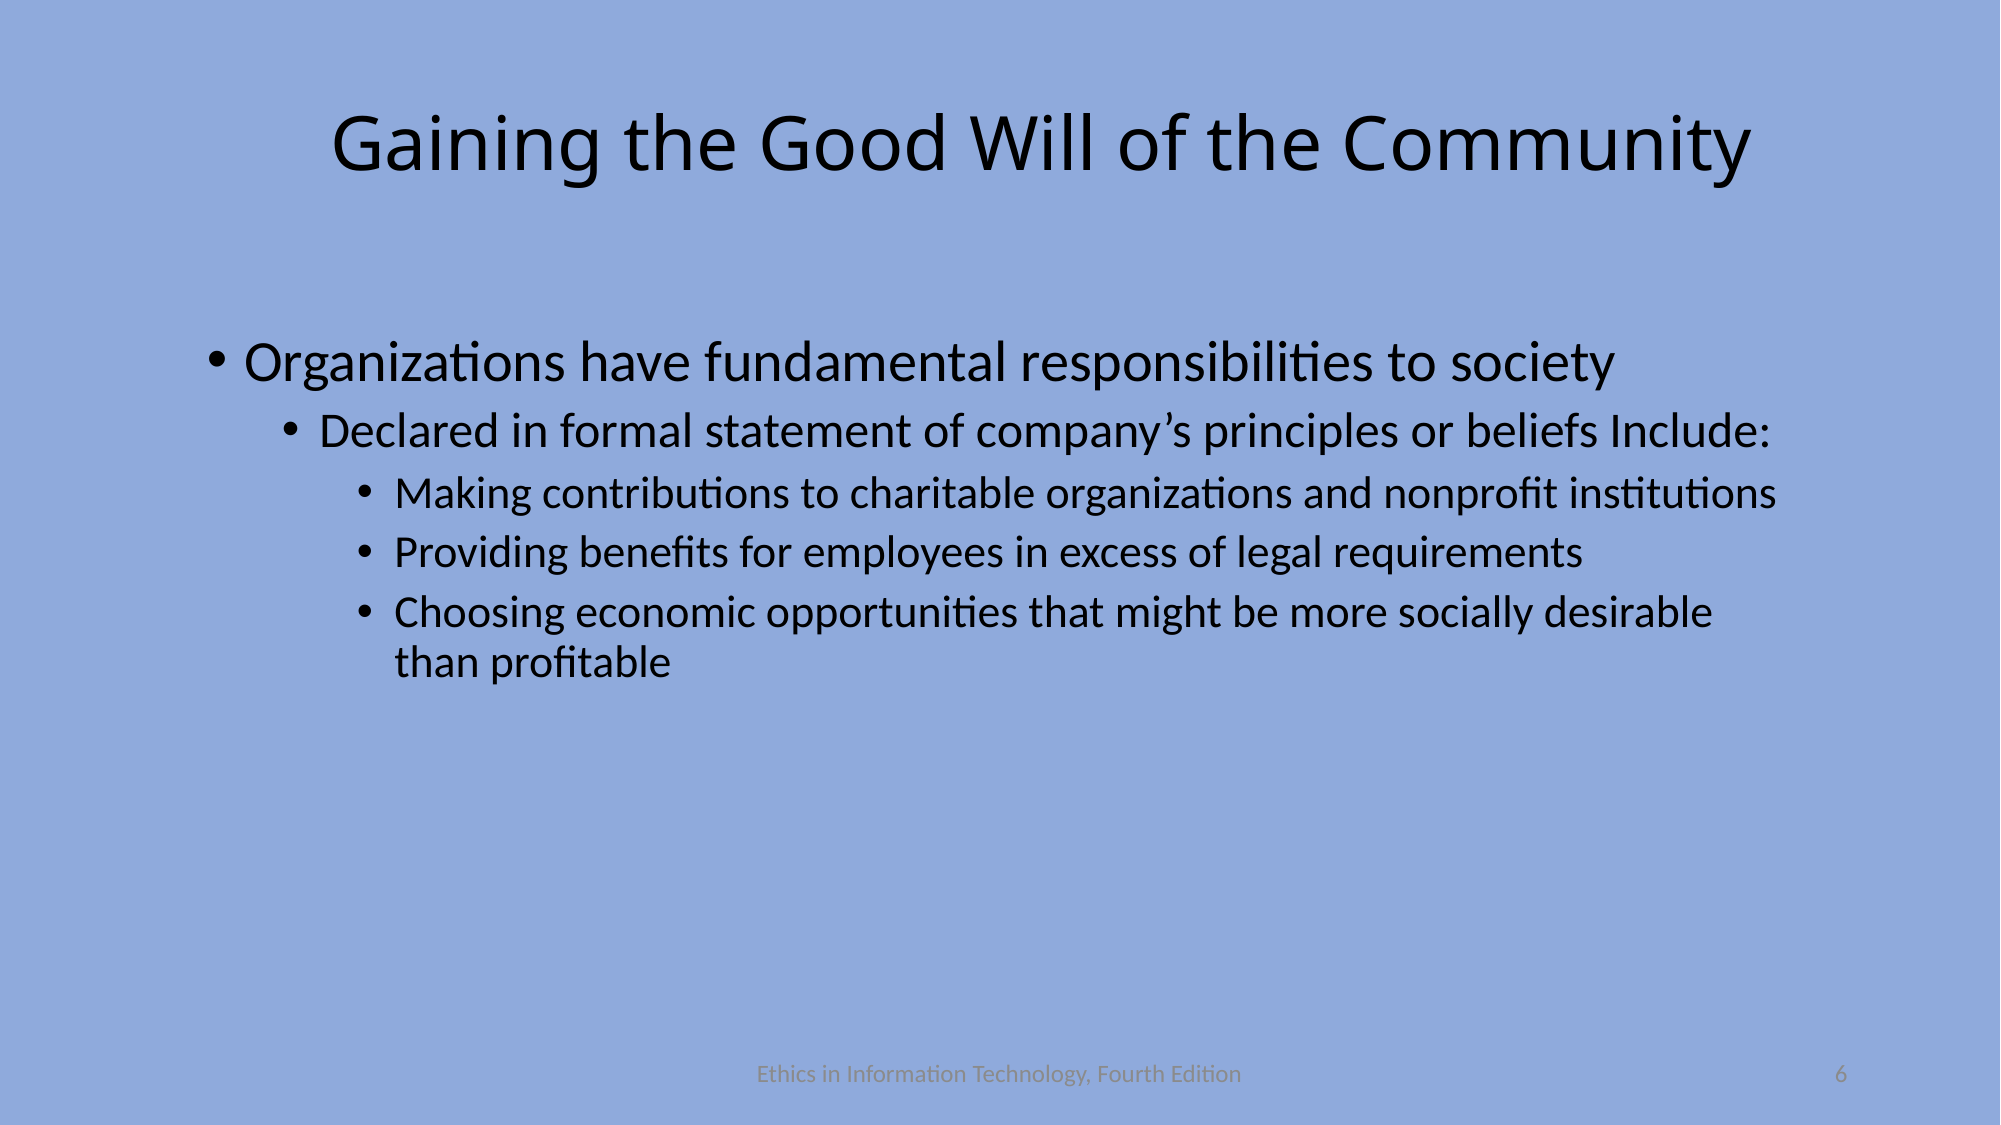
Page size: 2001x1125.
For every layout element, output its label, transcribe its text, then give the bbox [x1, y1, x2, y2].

title Gaining the Good Will of the Community [315, 39, 1791, 243]
slide_number 6 [1412, 1042, 1863, 1103]
list Organizations have fundamental responsibilities to society Declared in formal statement of company’s principles or beliefs Include: Making contributions to charitable organizations and nonprofit institutions Providing benefits for employees in excess of legal requirements Choosing economic opportunities that might be more socially desirable than profitable [191, 323, 1809, 977]
footer Ethics in Information Technology, Fourth Edition [662, 1042, 1338, 1103]
